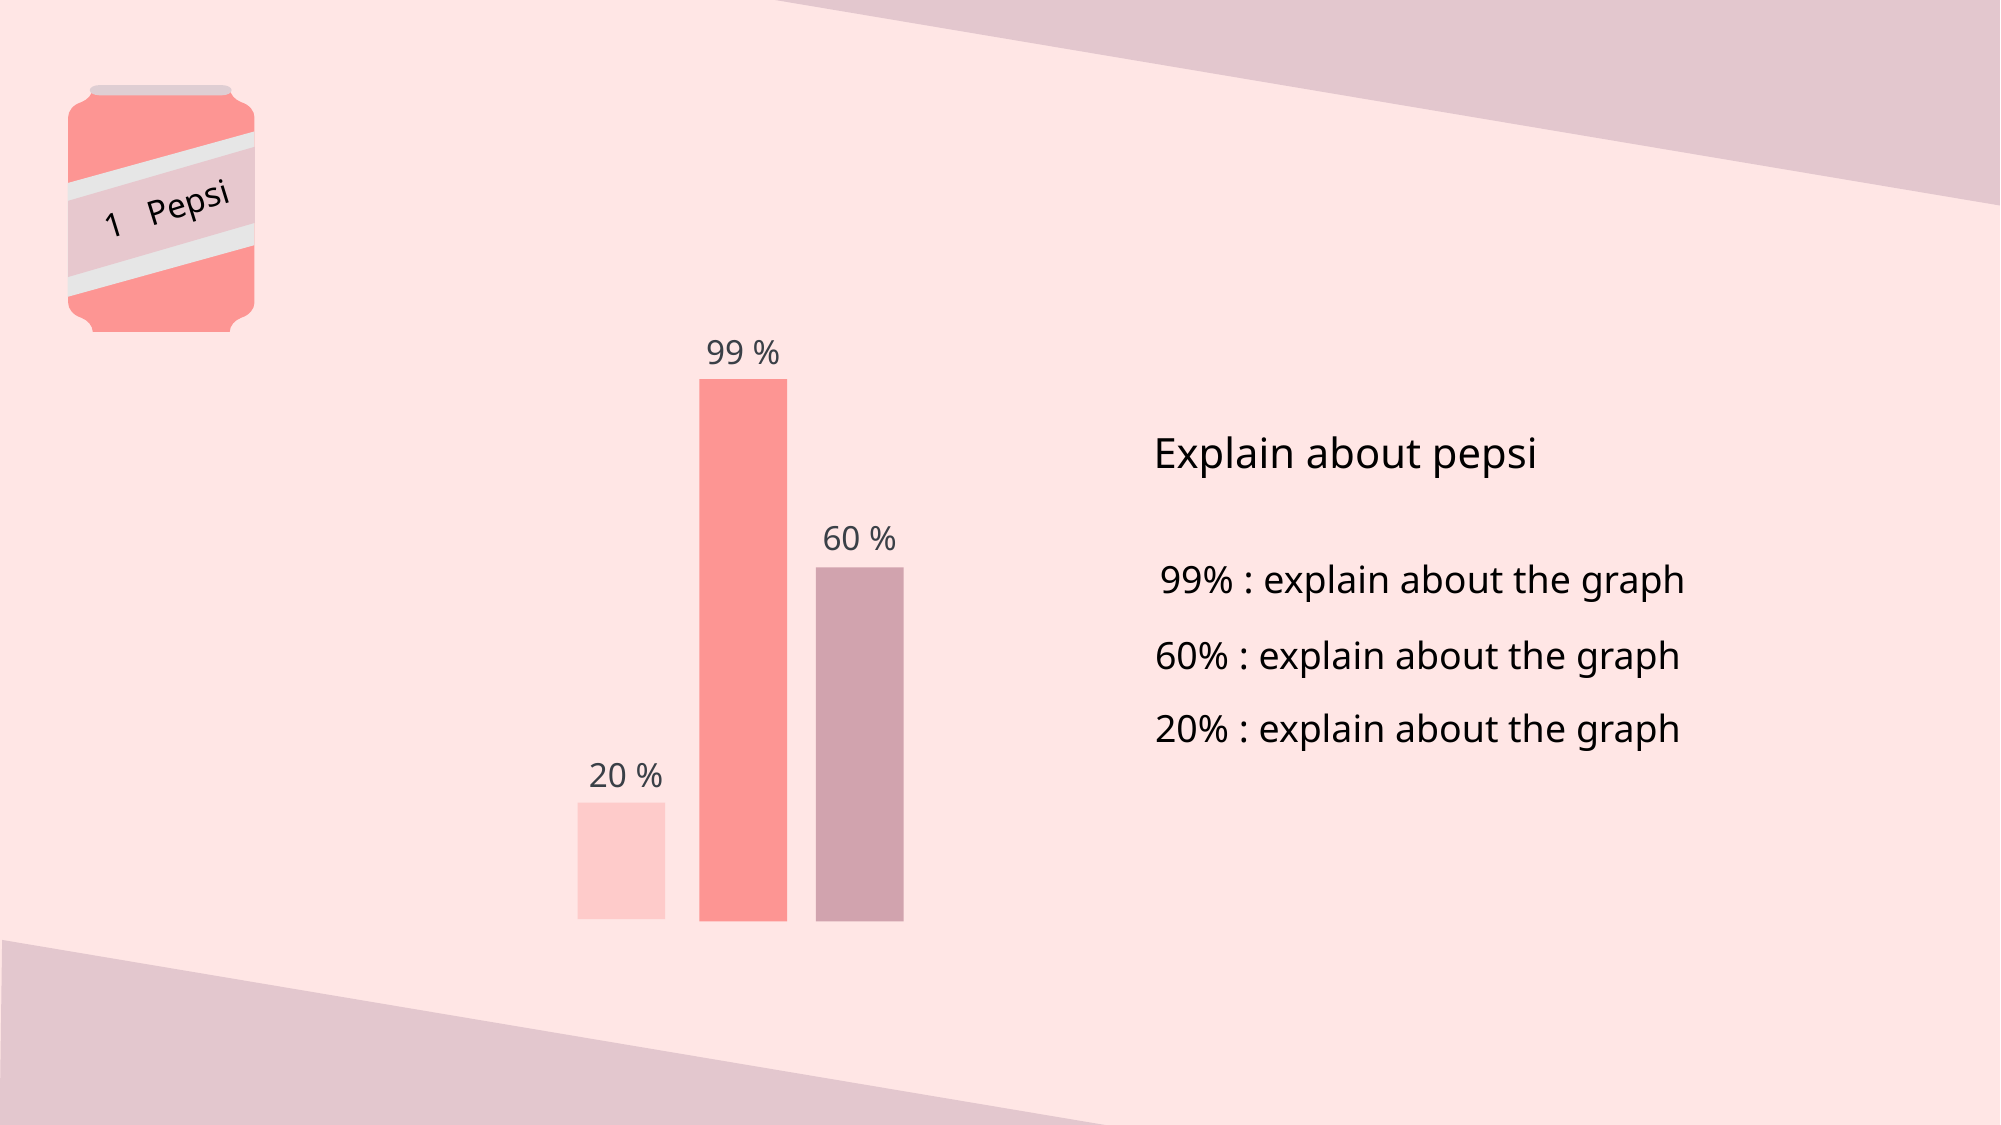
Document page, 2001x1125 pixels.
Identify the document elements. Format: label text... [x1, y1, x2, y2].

text_box [0, 938, 1112, 1125]
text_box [67, 83, 267, 348]
text_box [768, 0, 2000, 207]
text_box [815, 566, 905, 923]
text_box 99 % [688, 323, 798, 379]
text_box 60 % [805, 510, 915, 565]
text_box 20 % [571, 746, 681, 802]
text_box [698, 379, 788, 923]
text_box [576, 802, 666, 920]
text_box Explain about pepsi [1138, 419, 1553, 484]
text_box 99% : explain about the graph [1145, 548, 1701, 609]
text_box 60% : explain about the graph [1140, 624, 1697, 685]
text_box 20% : explain about the graph [1140, 697, 1697, 758]
